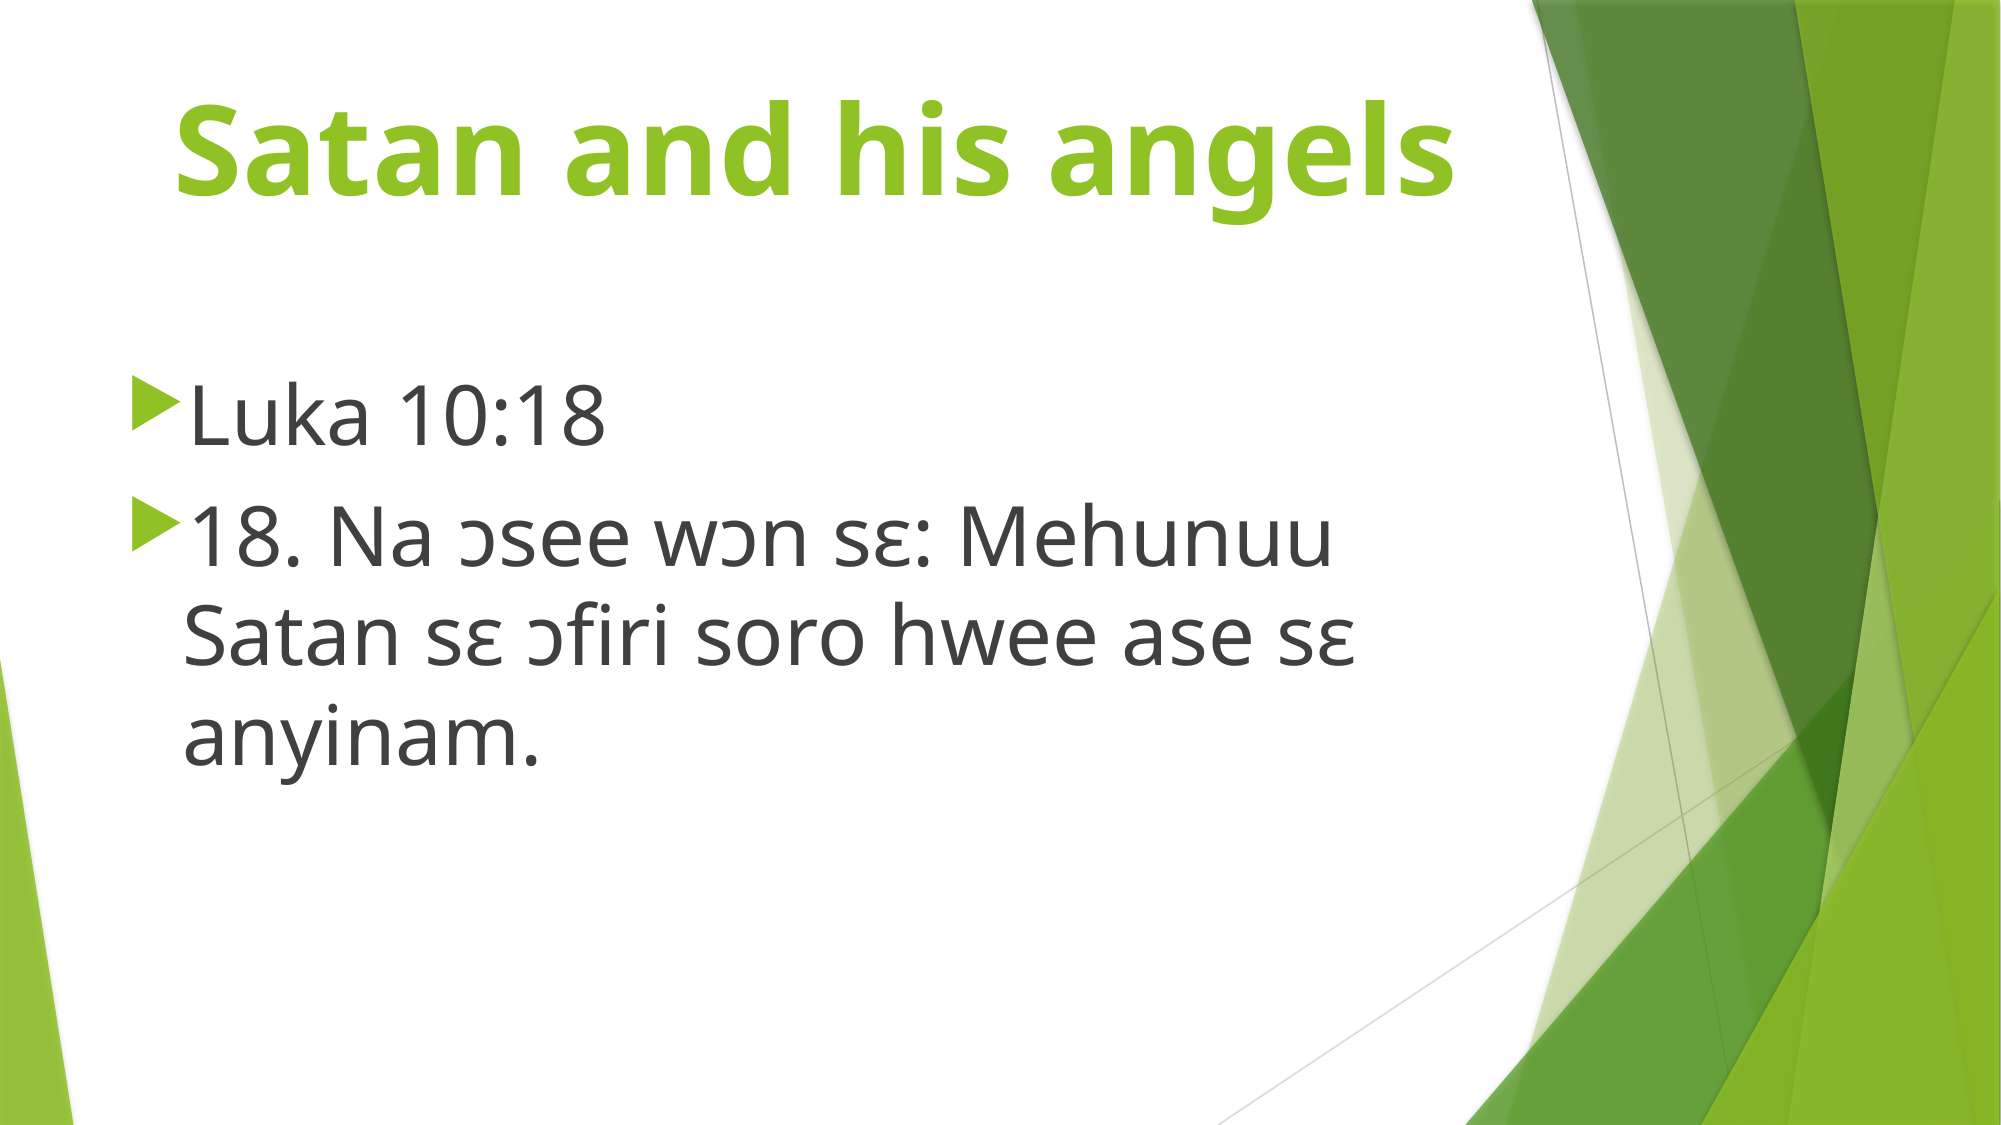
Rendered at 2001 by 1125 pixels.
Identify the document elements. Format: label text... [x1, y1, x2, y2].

list Luka 10:18 18. Na ɔsee wɔn sɛ: Mehunuu Satan sɛ ɔfiri soro hwee ase sɛ anyinam. [111, 354, 1522, 992]
title Satan and his angels [111, 63, 1522, 280]
